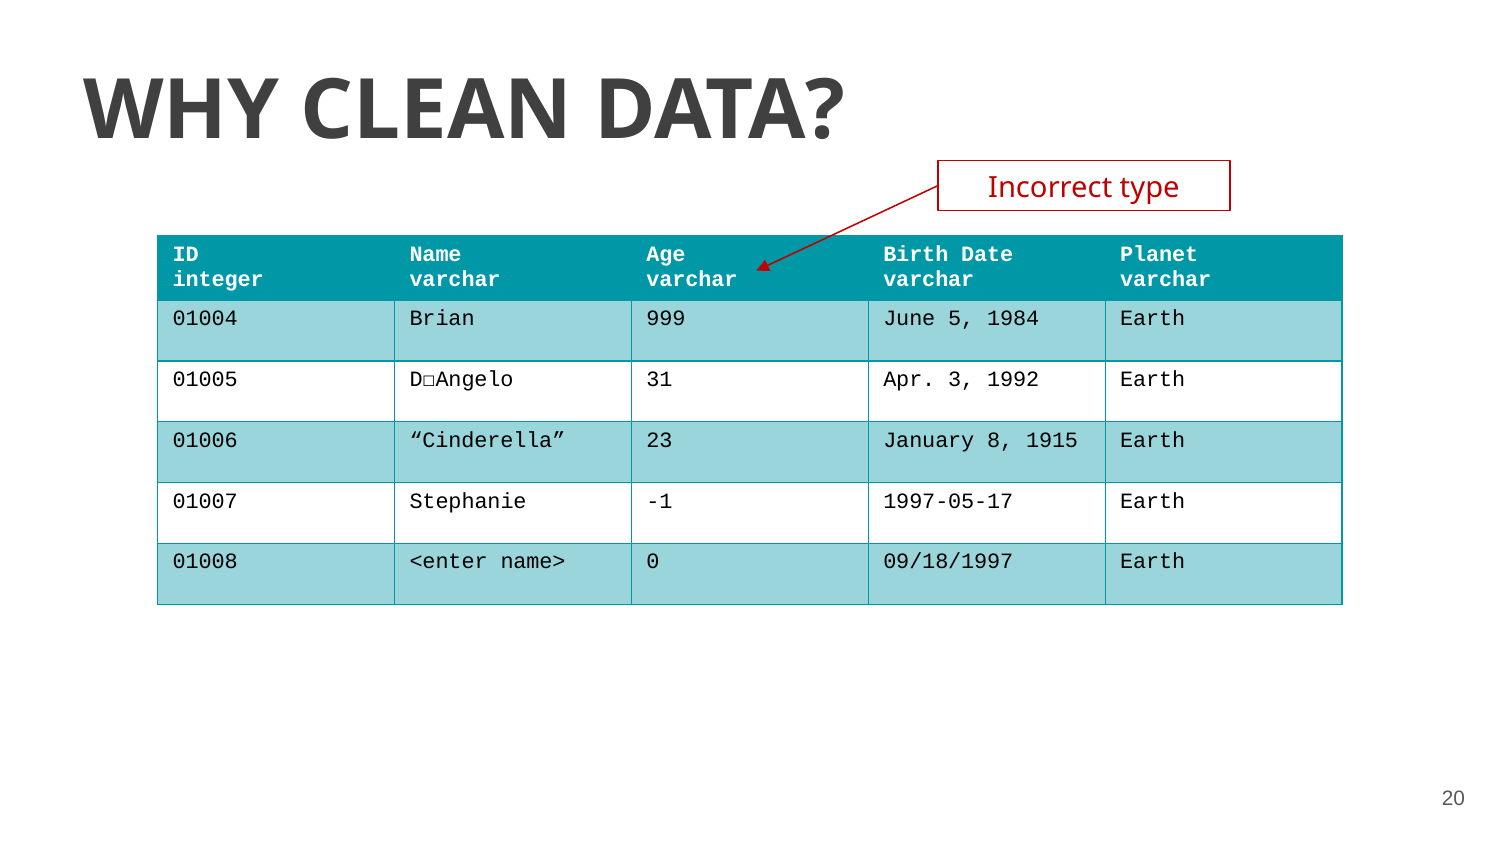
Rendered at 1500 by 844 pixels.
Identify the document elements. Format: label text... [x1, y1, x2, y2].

table_cell 01006 [158, 422, 394, 482]
table_cell 09/18/1997 [869, 544, 1105, 604]
table_cell Earth [1106, 301, 1341, 360]
table_cell -1 [632, 483, 868, 543]
table_cell 01008 [158, 544, 394, 604]
table_cell D◻Angelo [395, 362, 631, 421]
table_cell June 5, 1984 [869, 301, 1105, 360]
table_cell 0 [632, 544, 868, 604]
table_cell 1997-05-17 [869, 483, 1105, 543]
table_cell 31 [632, 362, 868, 421]
table_header Birth Date varchar [869, 237, 1105, 299]
table_cell 01005 [158, 362, 394, 421]
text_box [756, 185, 939, 271]
table_header Age varchar [632, 237, 868, 299]
table_cell Earth [1106, 544, 1341, 604]
table_cell Apr. 3, 1992 [869, 362, 1105, 421]
table_cell 23 [632, 422, 868, 482]
table_cell <enter name> [395, 544, 631, 604]
table_header Planet varchar [1106, 237, 1341, 299]
text_box WHY CLEAN DATA? [68, 40, 1094, 533]
table_cell 01004 [158, 301, 394, 360]
table_header Name varchar [395, 237, 631, 299]
slide_number ‹#› [1389, 764, 1480, 830]
table_header ID integer [158, 237, 394, 299]
table_cell Earth [1106, 422, 1341, 482]
table_cell 01007 [158, 483, 394, 543]
table_cell Brian [395, 301, 631, 360]
table_cell January 8, 1915 [869, 422, 1105, 482]
table_cell “Cinderella” [395, 422, 631, 482]
table_cell Stephanie [395, 483, 631, 543]
text_box Incorrect type [937, 160, 1231, 211]
table_cell Earth [1106, 362, 1341, 421]
table_cell 999 [632, 301, 868, 360]
table_cell Earth [1106, 483, 1341, 543]
